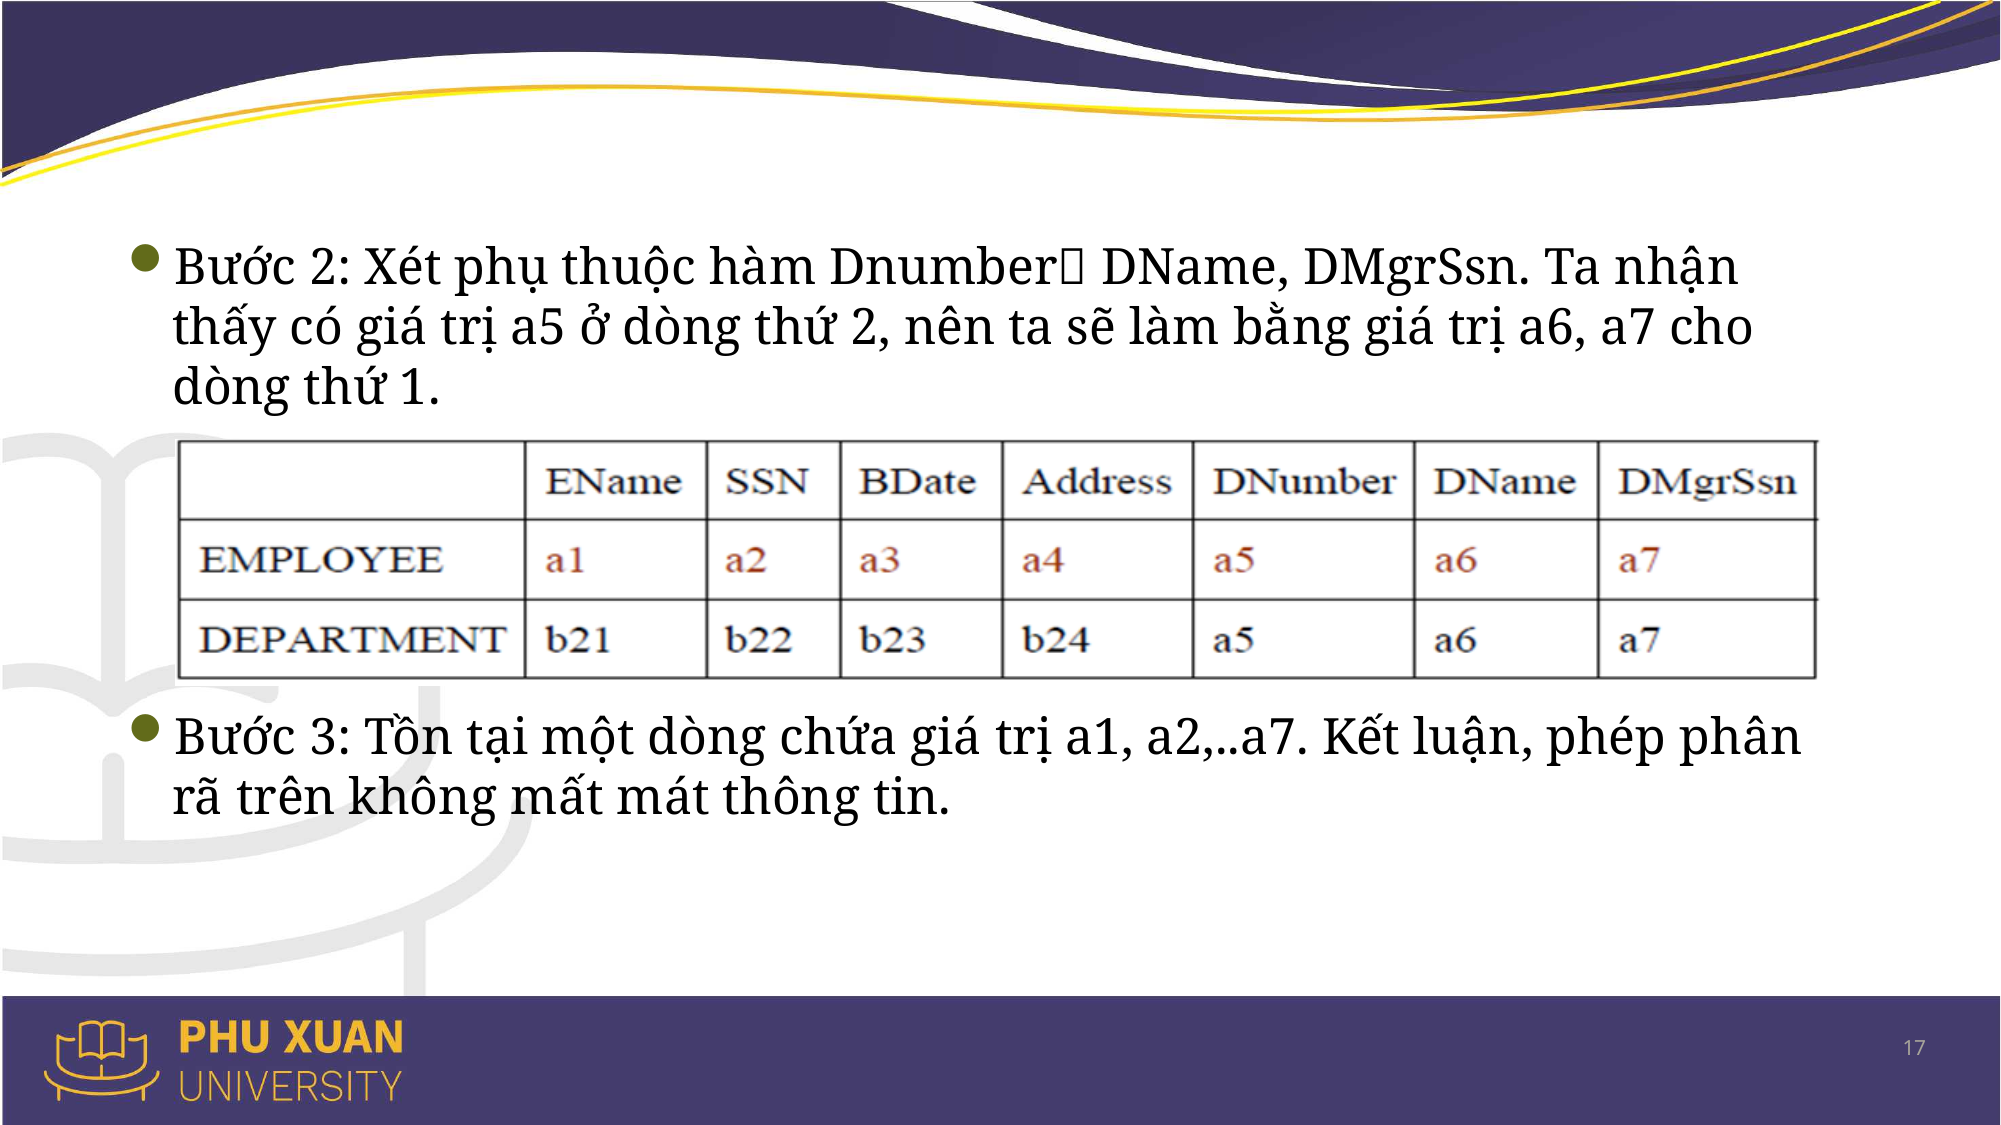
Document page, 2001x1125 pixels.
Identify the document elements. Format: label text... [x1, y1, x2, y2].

slide_number 17 [1826, 1002, 1926, 1063]
list Bước 2: Xét phụ thuộc hàm Dnumber DName, DMgrSsn. Ta nhận thấy có giá trị a5 ở dòng thứ 2, nên ta sẽ làm bằng giá trị a6, a7 cho dòng thứ 1. Bước 3: Tồn tại một dòng chứa giá trị a1, a2,..a7. Kết luận, phép phân rã trên không mất mát thông tin. [97, 219, 1848, 907]
picture [0, 0, 2001, 1125]
